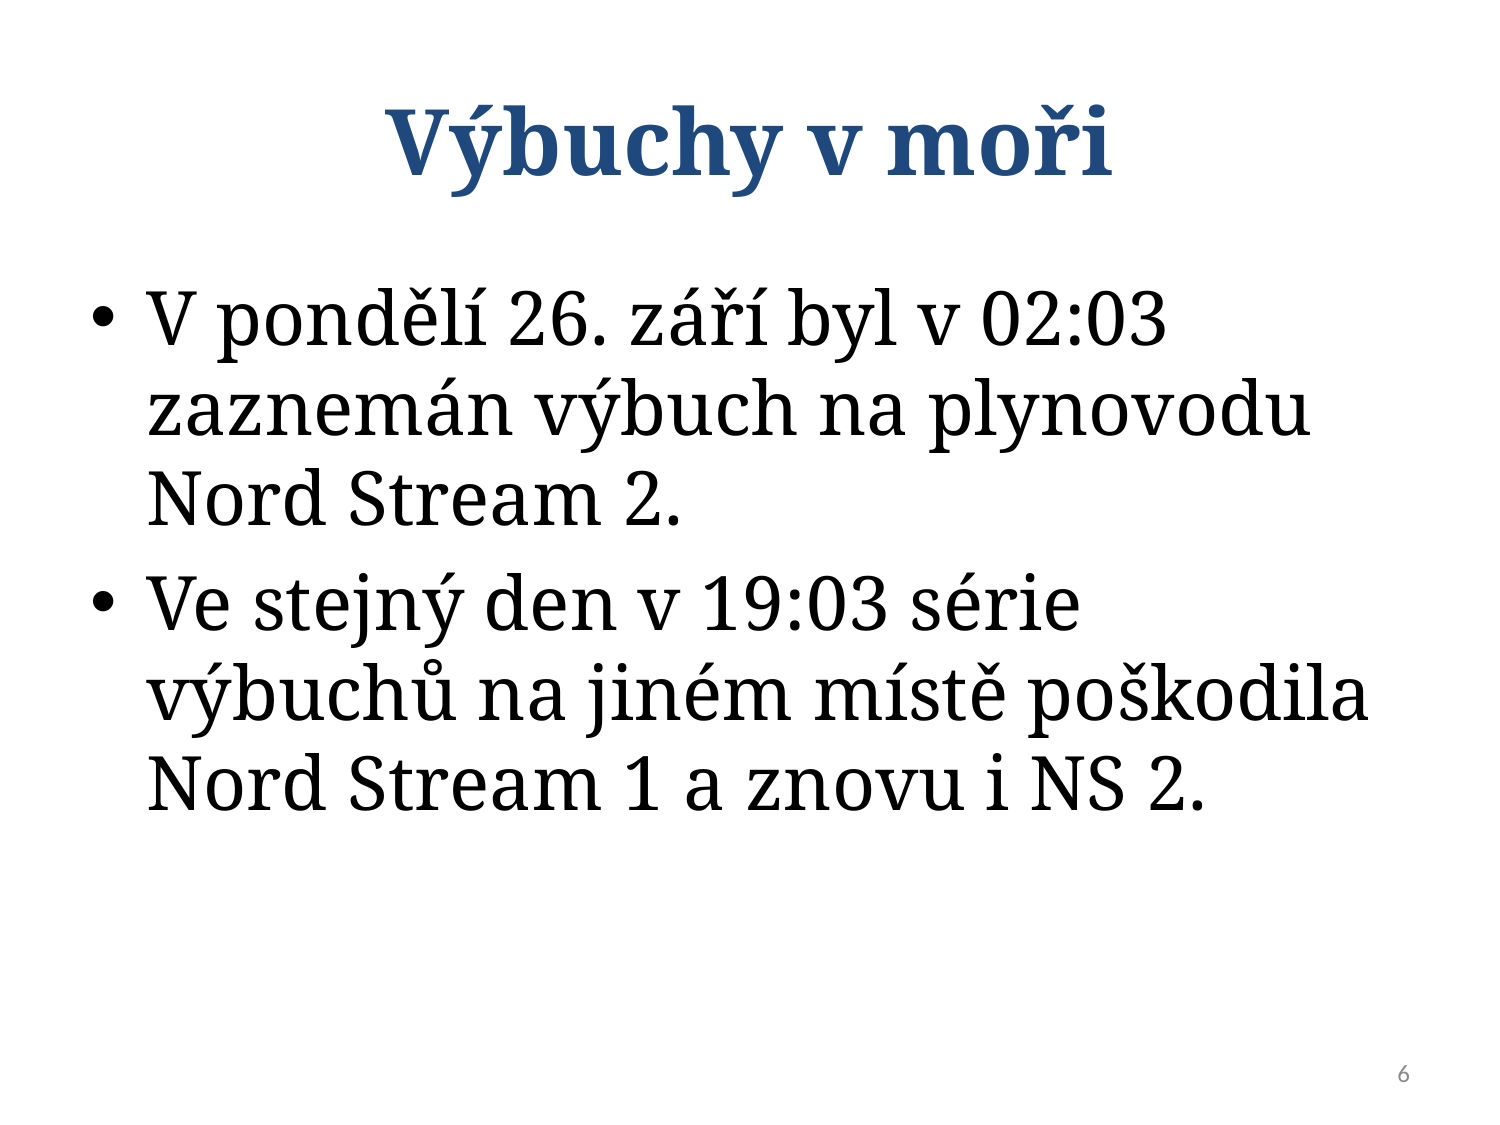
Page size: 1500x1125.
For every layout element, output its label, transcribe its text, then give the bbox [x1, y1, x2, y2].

slide_number 6 [1074, 1042, 1425, 1103]
list V pondělí 26. září byl v 02:03 zaznemán výbuch na plynovodu Nord Stream 2. Ve stejný den v 19:03 série výbuchů na jiném místě poškodila Nord Stream 1 a znovu i NS 2. [75, 262, 1425, 1005]
title Výbuchy v moři [75, 45, 1425, 233]
